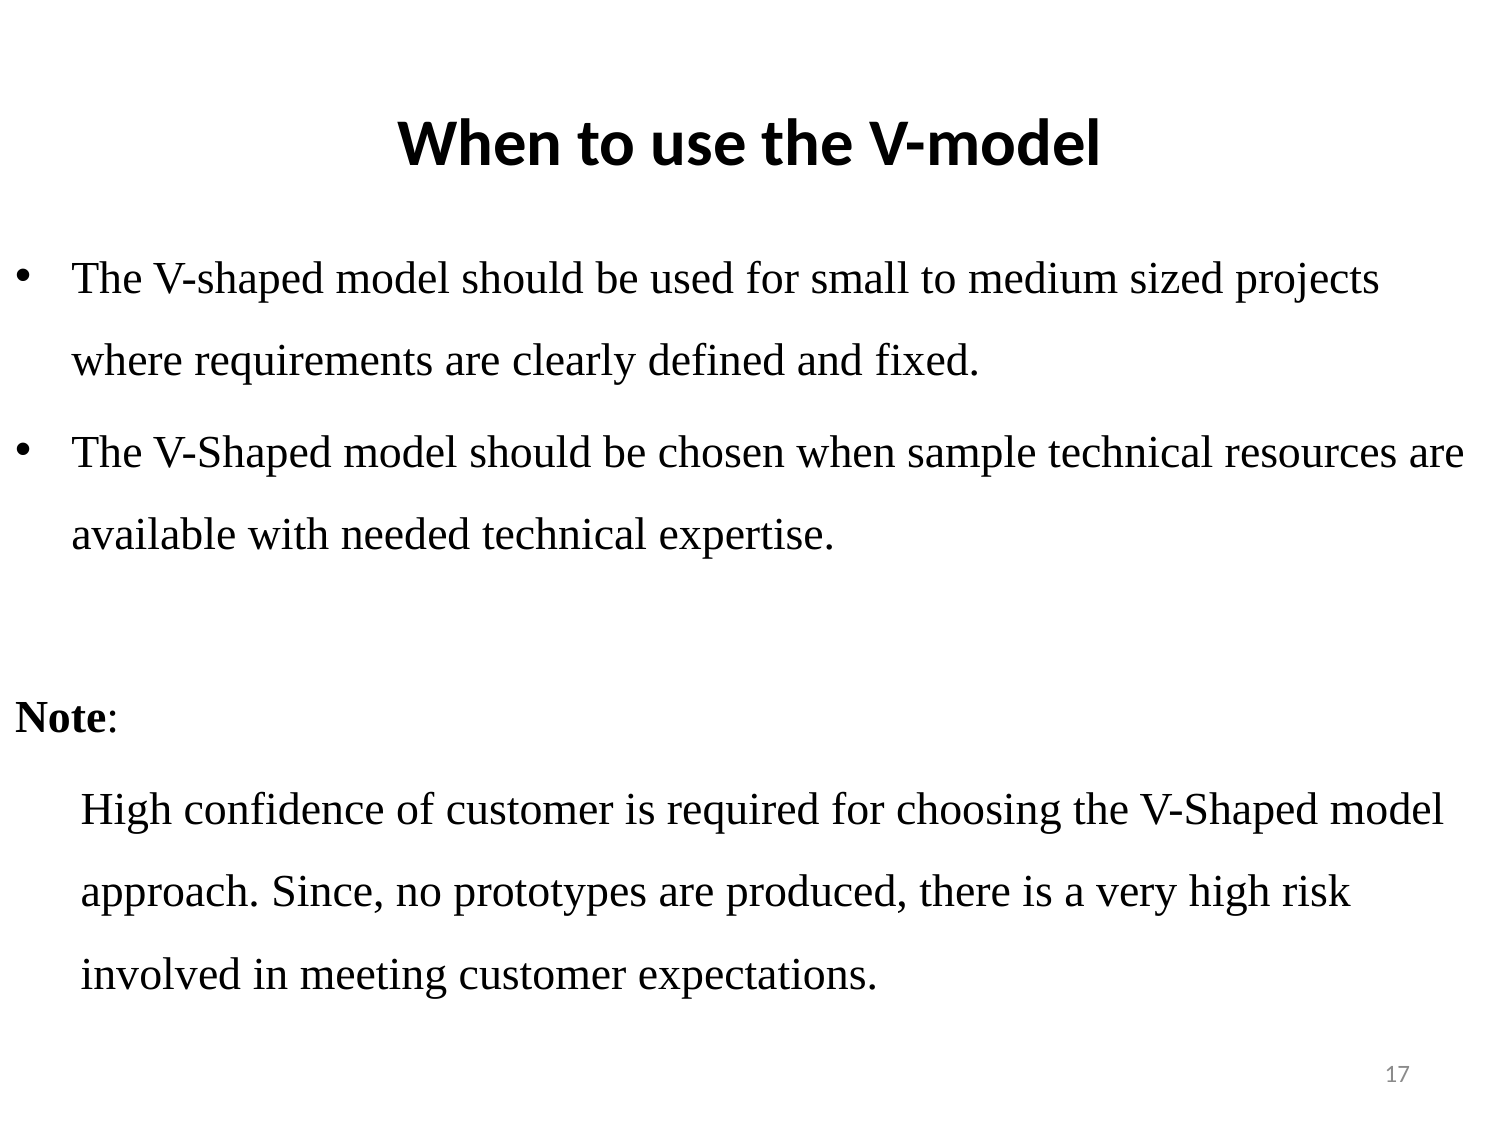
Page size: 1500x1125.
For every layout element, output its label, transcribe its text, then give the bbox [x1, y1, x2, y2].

title When to use the V-model [75, 45, 1425, 212]
slide_number 17 [1074, 1042, 1425, 1103]
list The V-shaped model should be used for small to medium sized projects where requirements are clearly defined and fixed. The V-Shaped model should be chosen when sample technical resources are available with needed technical expertise. Note: High confidence of customer is required for choosing the V-Shaped model approach. Since, no prototypes are produced, there is a very high risk involved in meeting customer expectations. [0, 212, 1500, 1103]
